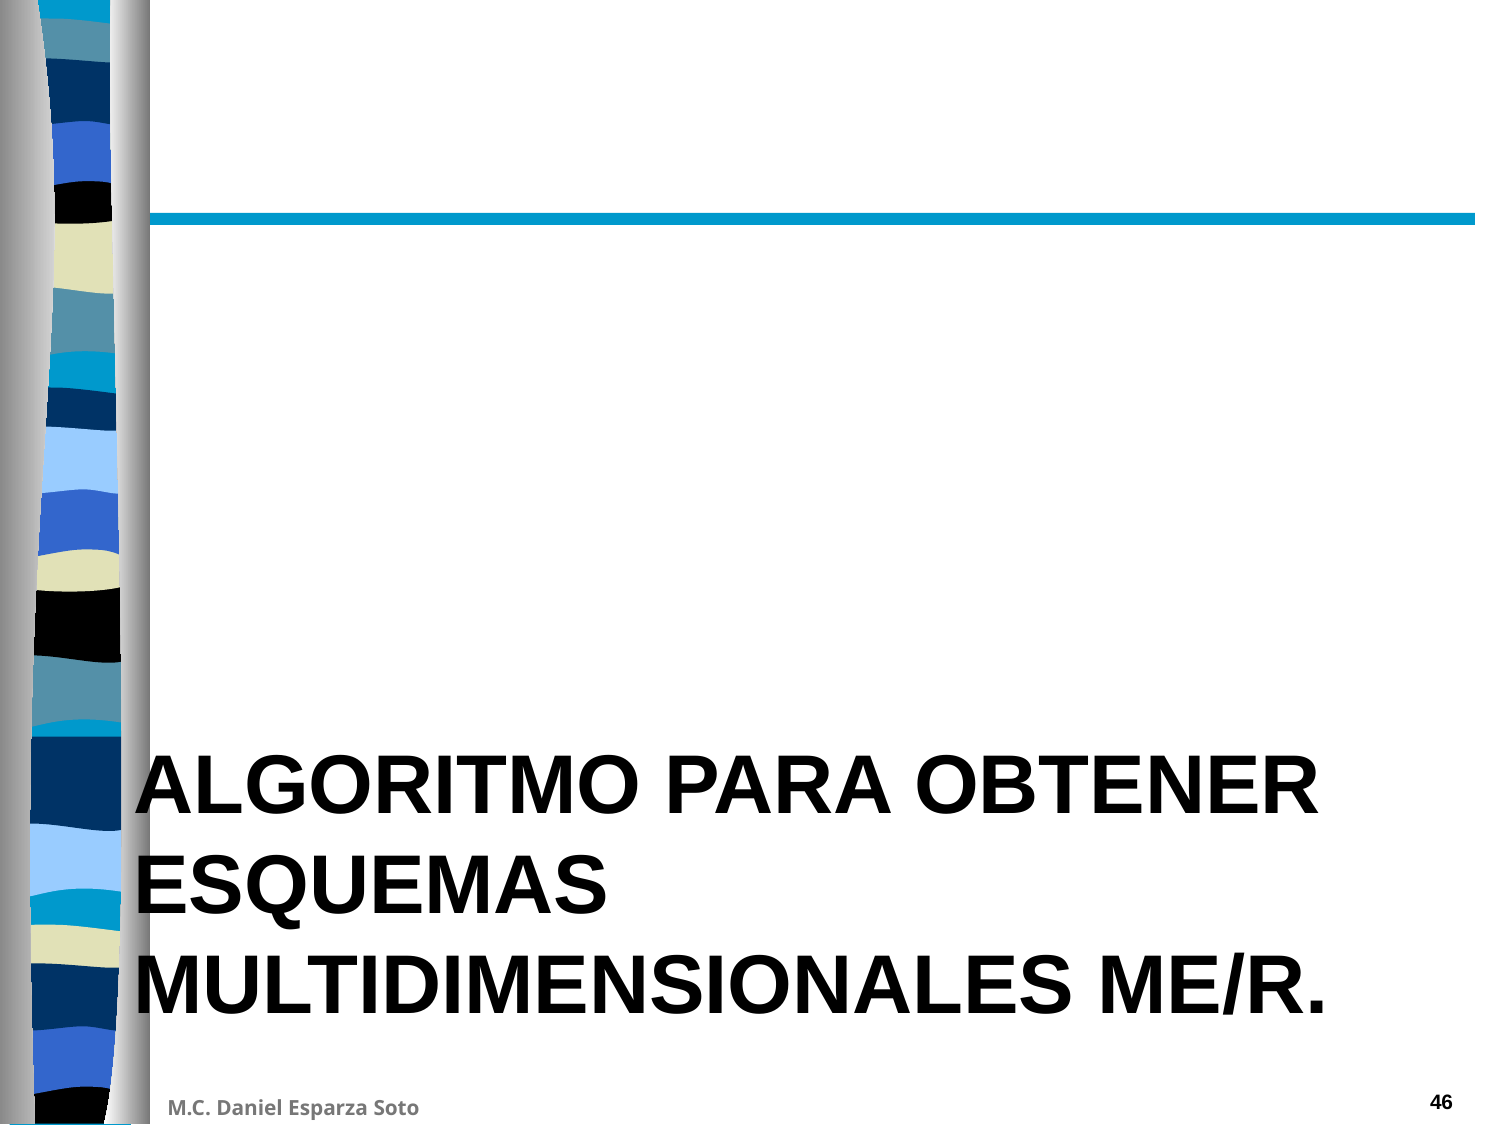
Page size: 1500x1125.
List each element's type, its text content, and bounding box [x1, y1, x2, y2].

title Algoritmo para obtener esquemas multidimensionales ME/R. [118, 722, 1394, 947]
slide_number 46 [1155, 1081, 1469, 1122]
